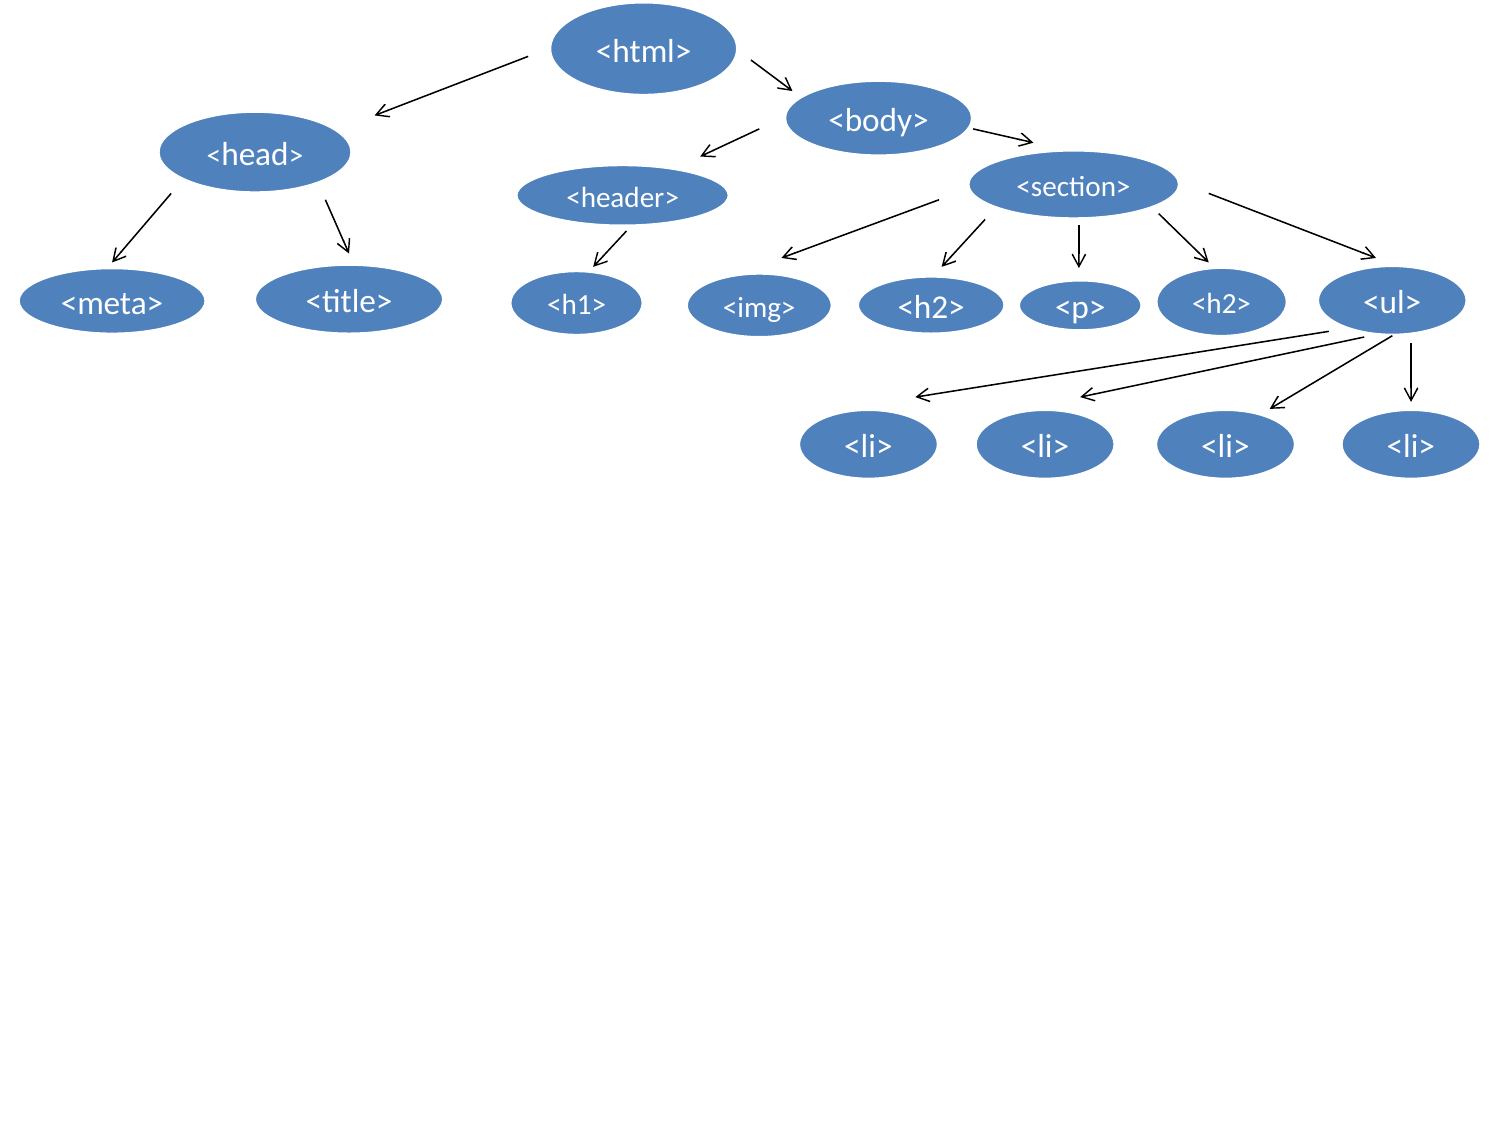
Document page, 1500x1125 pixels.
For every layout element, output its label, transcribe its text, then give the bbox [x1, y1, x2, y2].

text_box <meta> [15, 265, 209, 337]
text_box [1208, 193, 1377, 259]
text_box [781, 199, 940, 259]
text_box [972, 128, 1034, 143]
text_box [1079, 336, 1267, 398]
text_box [750, 59, 793, 92]
text_box <img> [683, 270, 835, 341]
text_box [941, 219, 986, 268]
text_box <ul> [1314, 262, 1470, 338]
text_box <header> [513, 162, 732, 229]
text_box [699, 128, 760, 157]
text_box <html> [547, 0, 741, 99]
text_box <h2> [1153, 268, 1290, 329]
text_box <h1> [507, 268, 646, 339]
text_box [325, 199, 350, 254]
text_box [111, 193, 172, 263]
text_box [915, 331, 1330, 398]
text_box <li> [972, 407, 1118, 482]
text_box <p> [1015, 277, 1145, 329]
text_box <h2> [854, 273, 1008, 336]
text_box <li> [795, 406, 941, 482]
text_box <body> [782, 77, 976, 159]
text_box <li> [1338, 406, 1484, 482]
text_box <li> [1152, 407, 1299, 482]
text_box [1158, 213, 1204, 263]
text_box <title> [251, 261, 447, 337]
text_box <section> [965, 147, 1183, 222]
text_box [1269, 335, 1393, 410]
text_box <head> [155, 108, 355, 196]
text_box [592, 230, 627, 268]
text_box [374, 56, 529, 116]
